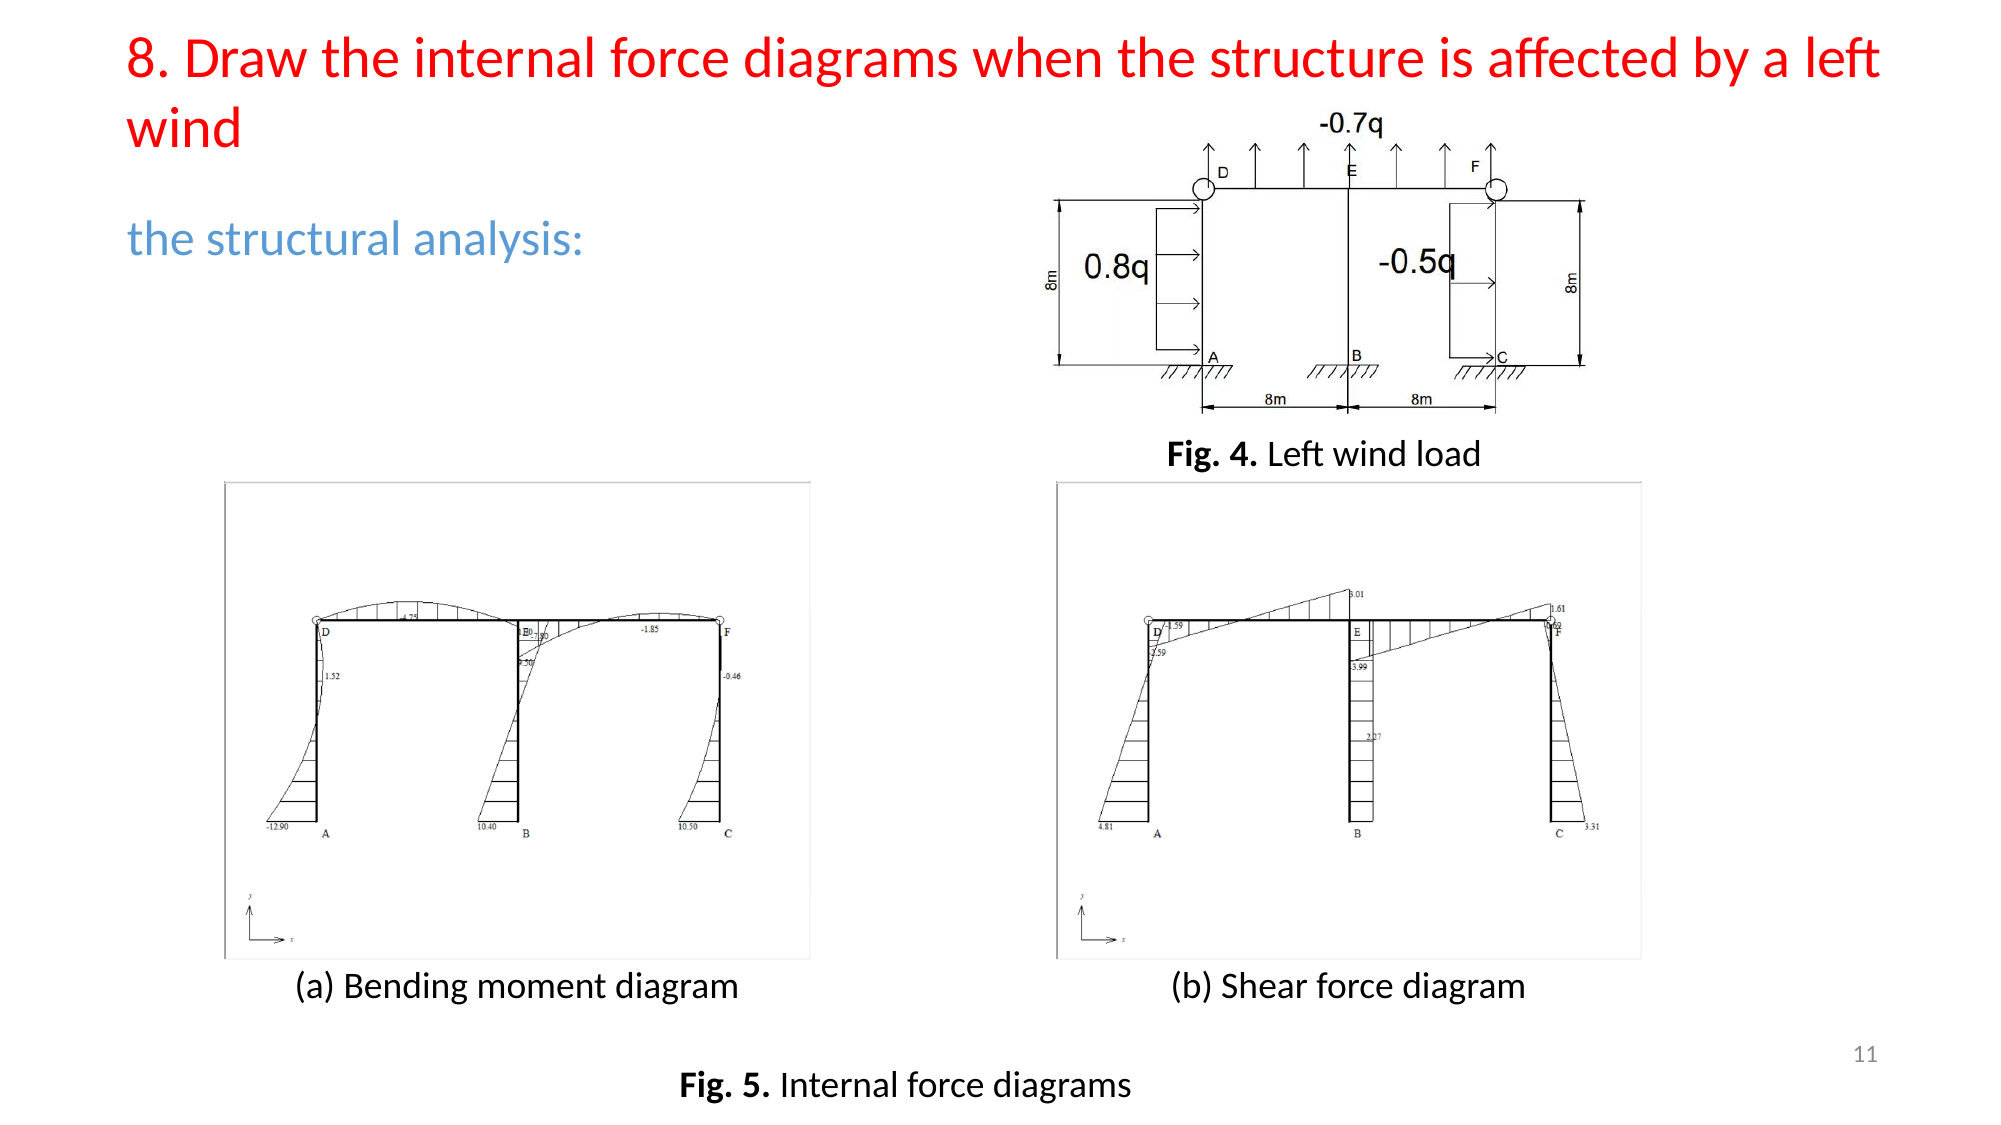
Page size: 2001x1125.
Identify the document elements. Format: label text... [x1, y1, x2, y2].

text_box (b) Shear force diagram [1155, 960, 1542, 1013]
text_box the structural analysis: [112, 197, 719, 273]
text_box Fig. 4. Left wind load [1152, 445, 1498, 481]
picture [999, 102, 1618, 445]
text_box 8. Draw the internal force diagrams when the structure is affected by a left wind [112, 11, 2000, 167]
text_box Fig. 5. Internal force diagrams [664, 1052, 1148, 1113]
slide_number 11 [1443, 1022, 1894, 1083]
picture [224, 481, 811, 960]
text_box (a) Bending moment diagram [279, 960, 755, 1014]
picture [1056, 481, 1642, 960]
